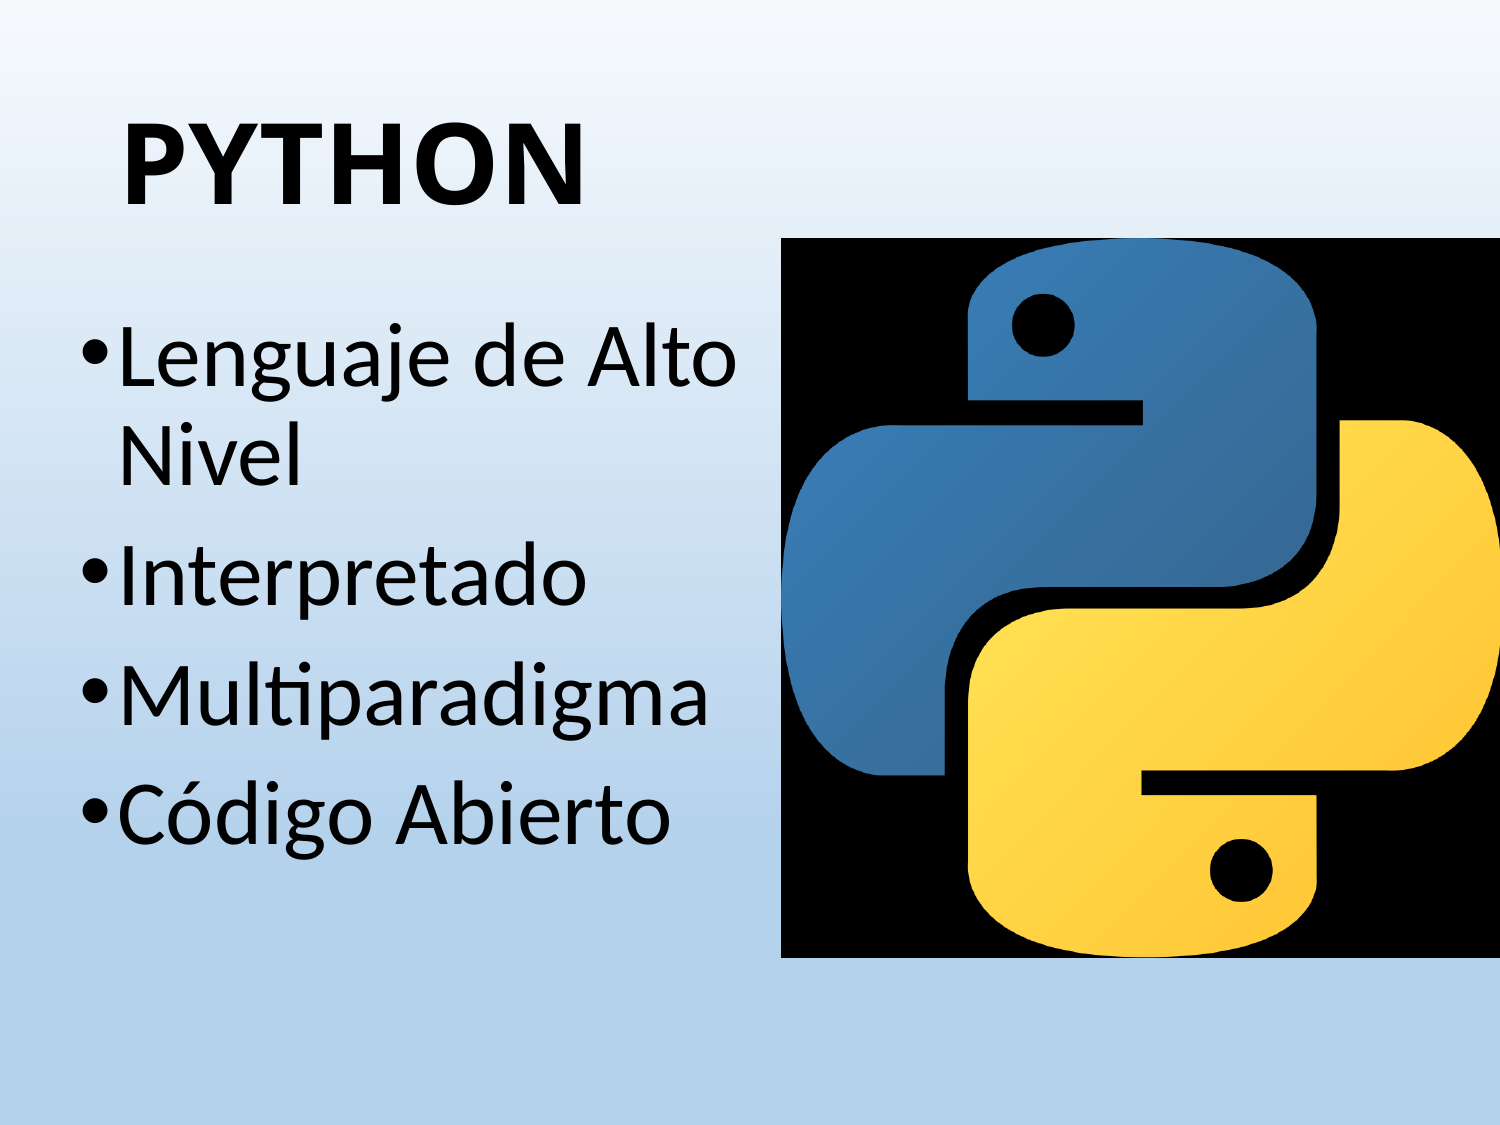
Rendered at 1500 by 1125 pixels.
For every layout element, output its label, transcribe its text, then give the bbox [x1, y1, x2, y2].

picture [781, 238, 1500, 958]
list Lenguaje de Alto Nivel Interpretado Multiparadigma Código Abierto [64, 299, 782, 1014]
title PYTHON [103, 59, 1397, 278]
